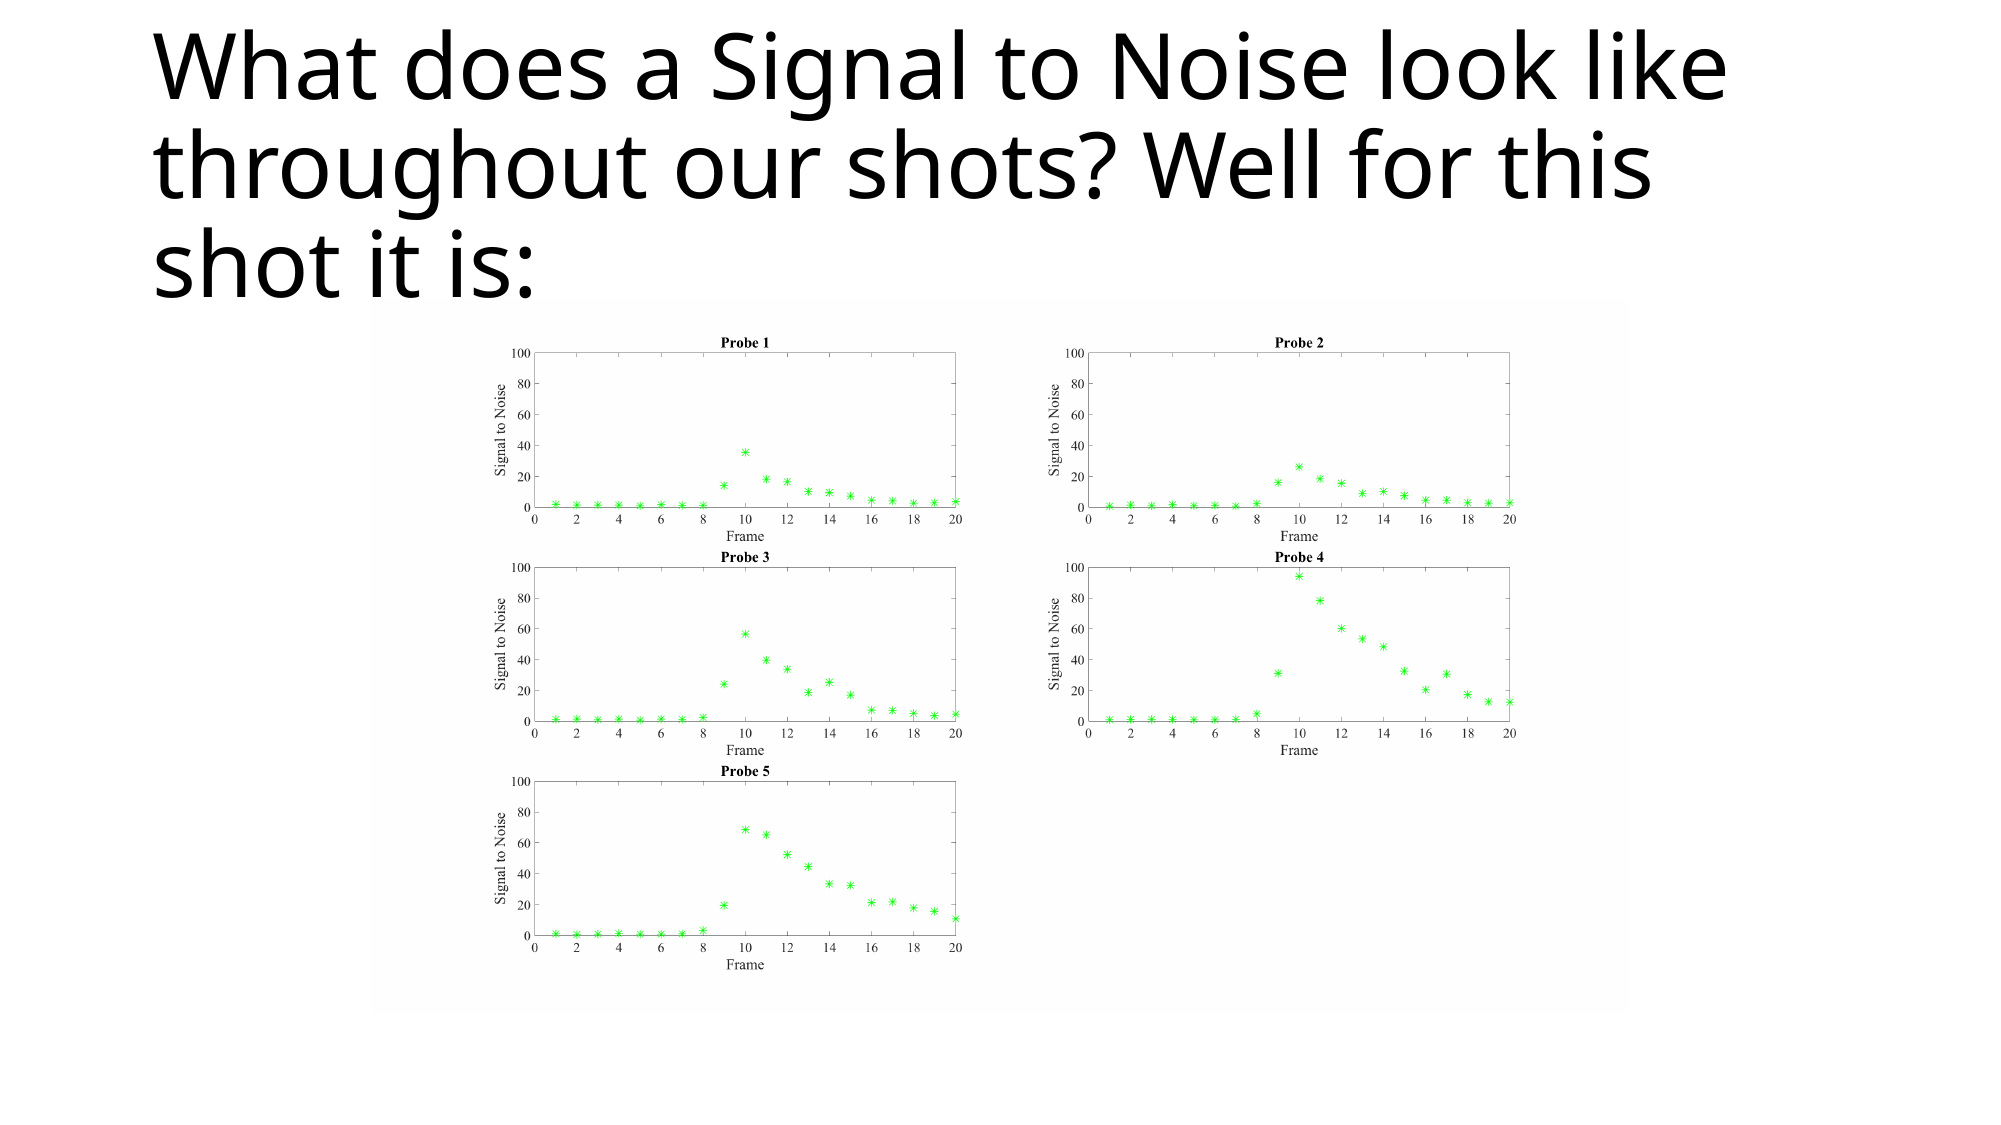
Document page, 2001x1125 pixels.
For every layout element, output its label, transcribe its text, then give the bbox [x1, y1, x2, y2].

title What does a Signal to Noise look like throughout our shots? Well for this shot it is: [137, 59, 1863, 278]
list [371, 299, 1629, 1014]
